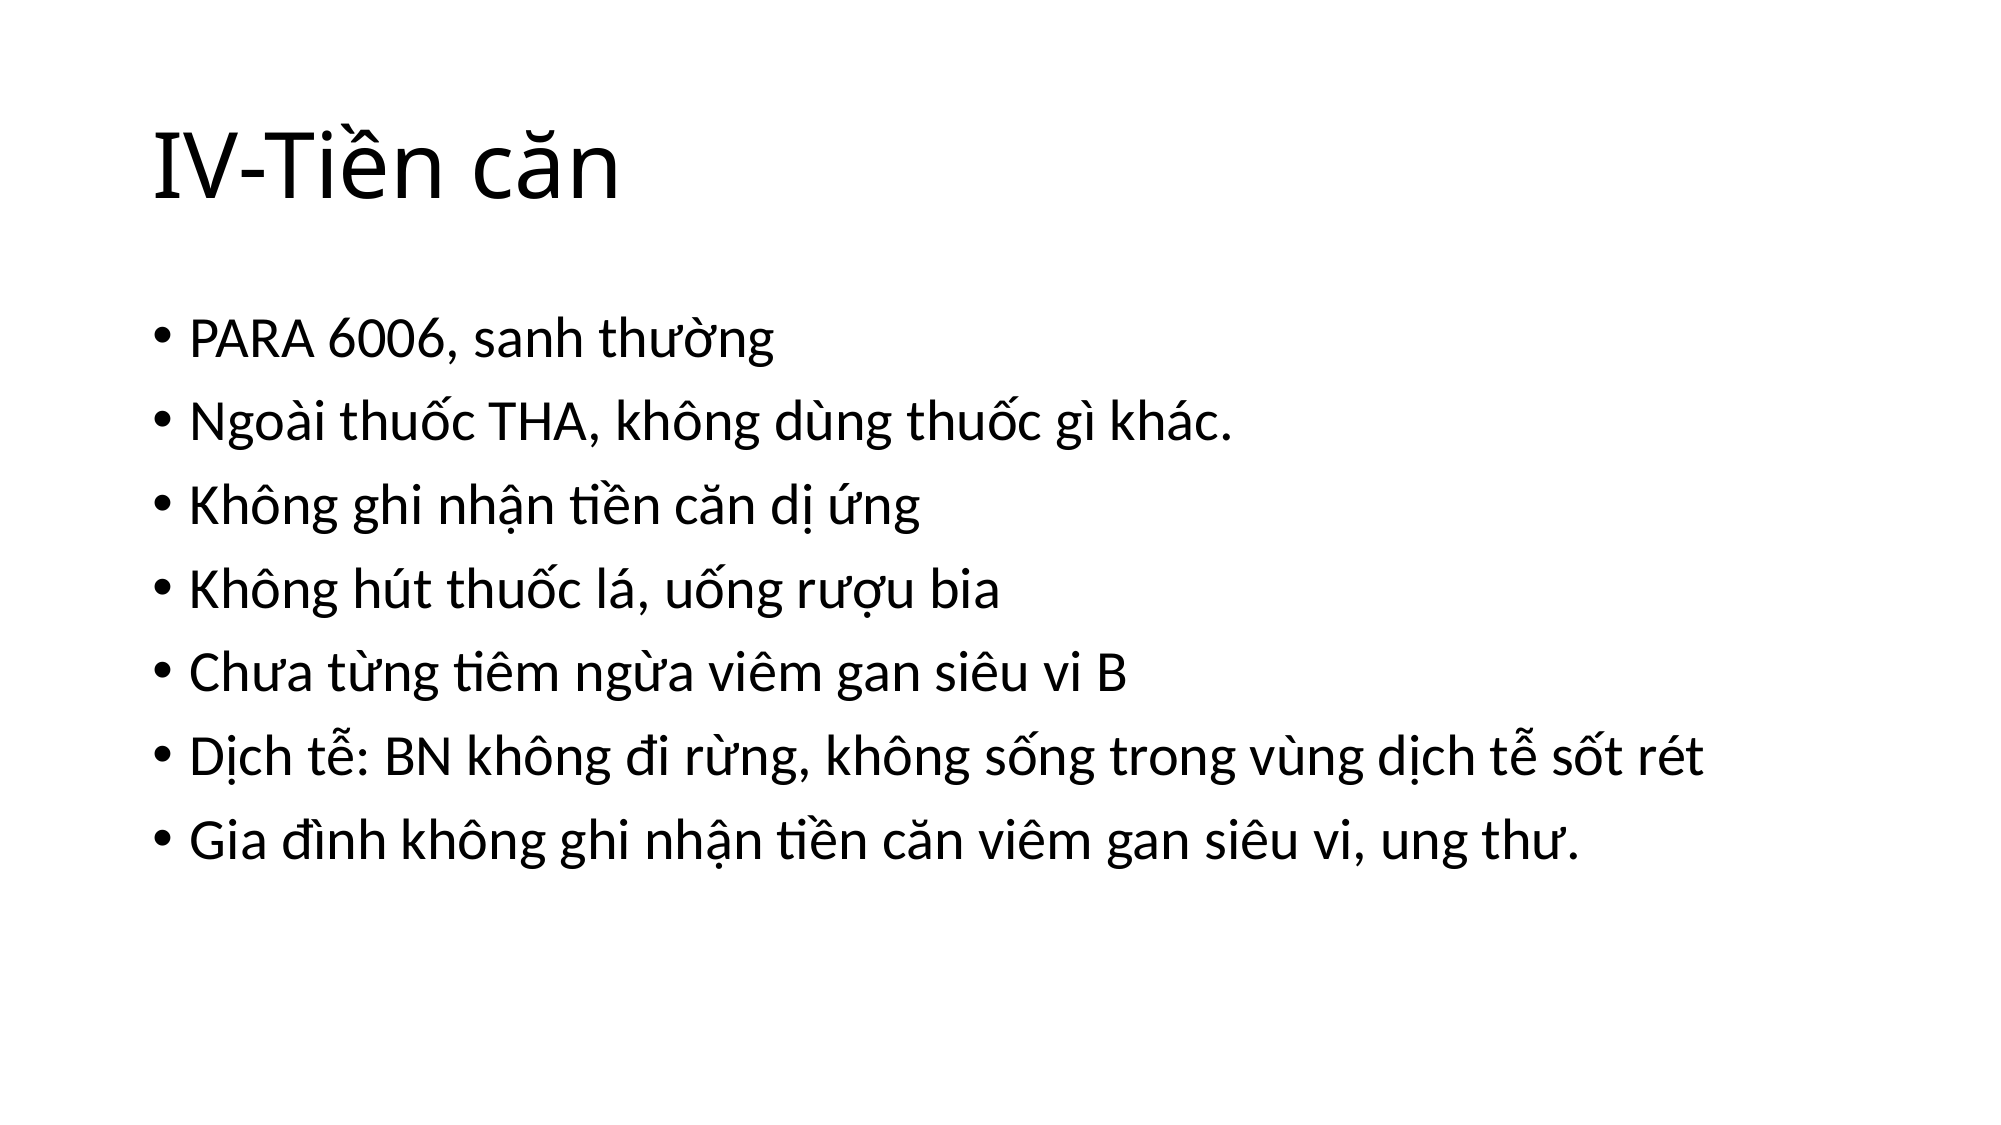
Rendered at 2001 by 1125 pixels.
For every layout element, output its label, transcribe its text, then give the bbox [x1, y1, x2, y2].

list PARA 6006, sanh thường Ngoài thuốc THA, không dùng thuốc gì khác. Không ghi nhận tiền căn dị ứng Không hút thuốc lá, uống rượu bia Chưa từng tiêm ngừa viêm gan siêu vi B Dịch tễ: BN không đi rừng, không sống trong vùng dịch tễ sốt rét Gia đình không ghi nhận tiền căn viêm gan siêu vi, ung thư. [137, 299, 1863, 1014]
title IV-Tiền căn [137, 59, 1863, 278]
